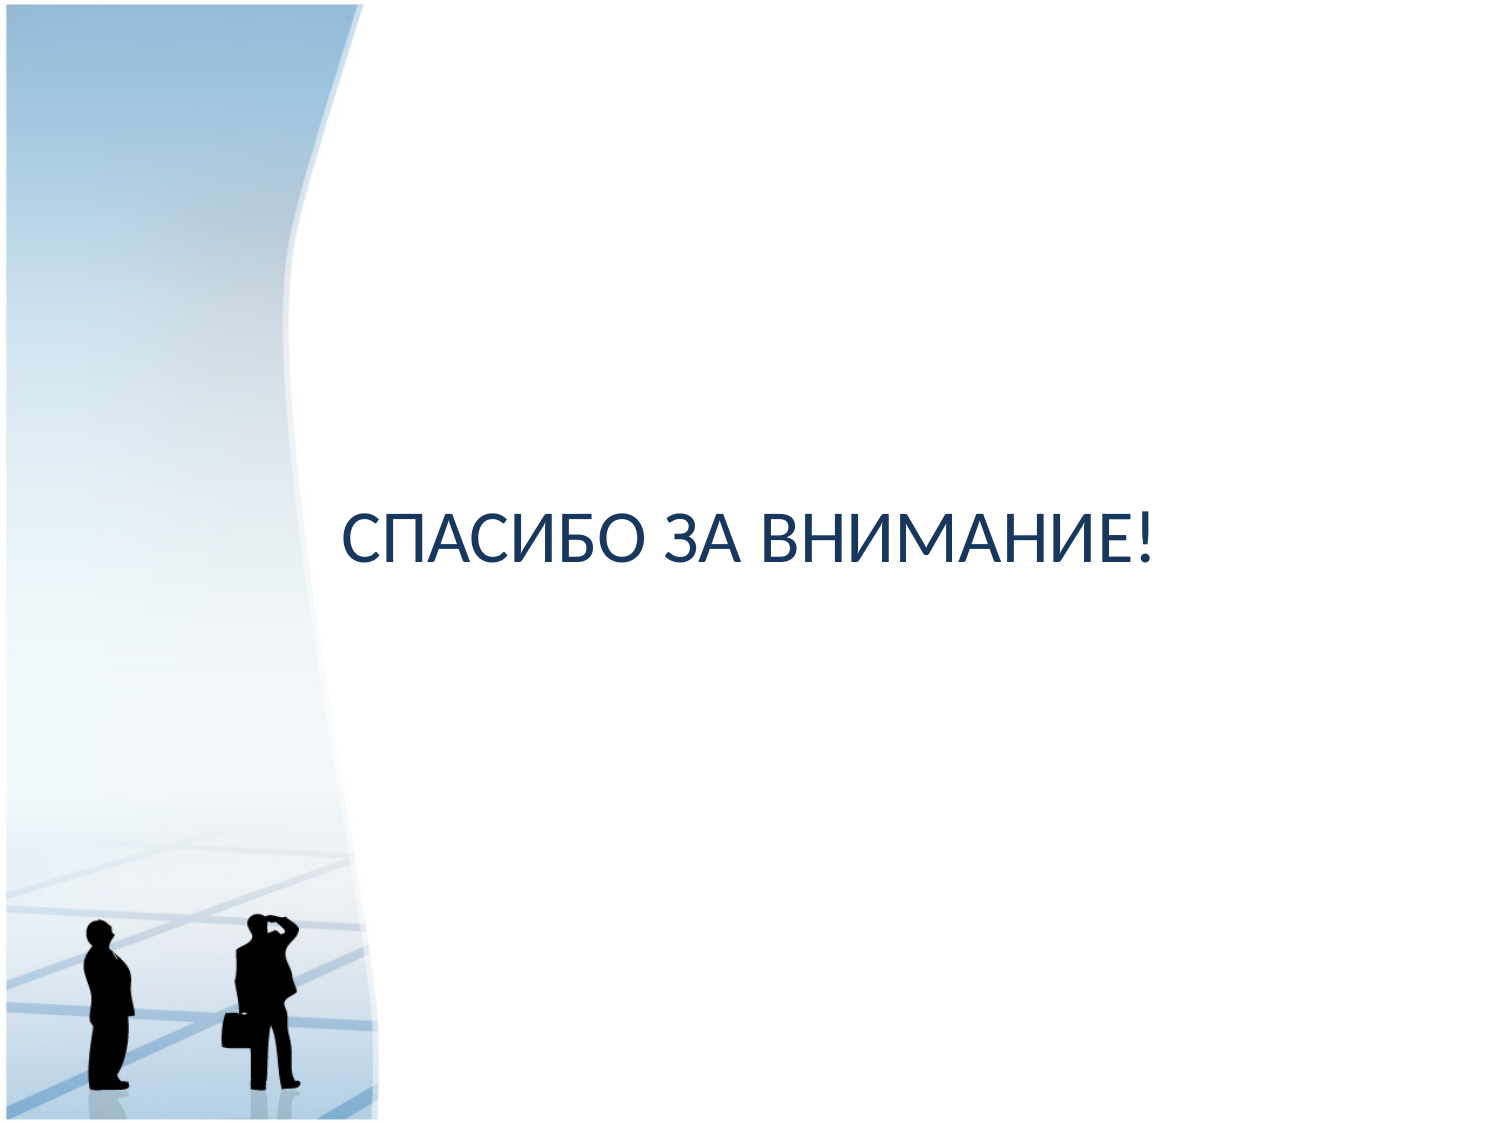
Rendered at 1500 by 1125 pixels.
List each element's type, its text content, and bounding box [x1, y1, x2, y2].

list СПАСИБО ЗА ВНИМАНИЕ! [74, 479, 1426, 681]
picture [0, 0, 1500, 1125]
